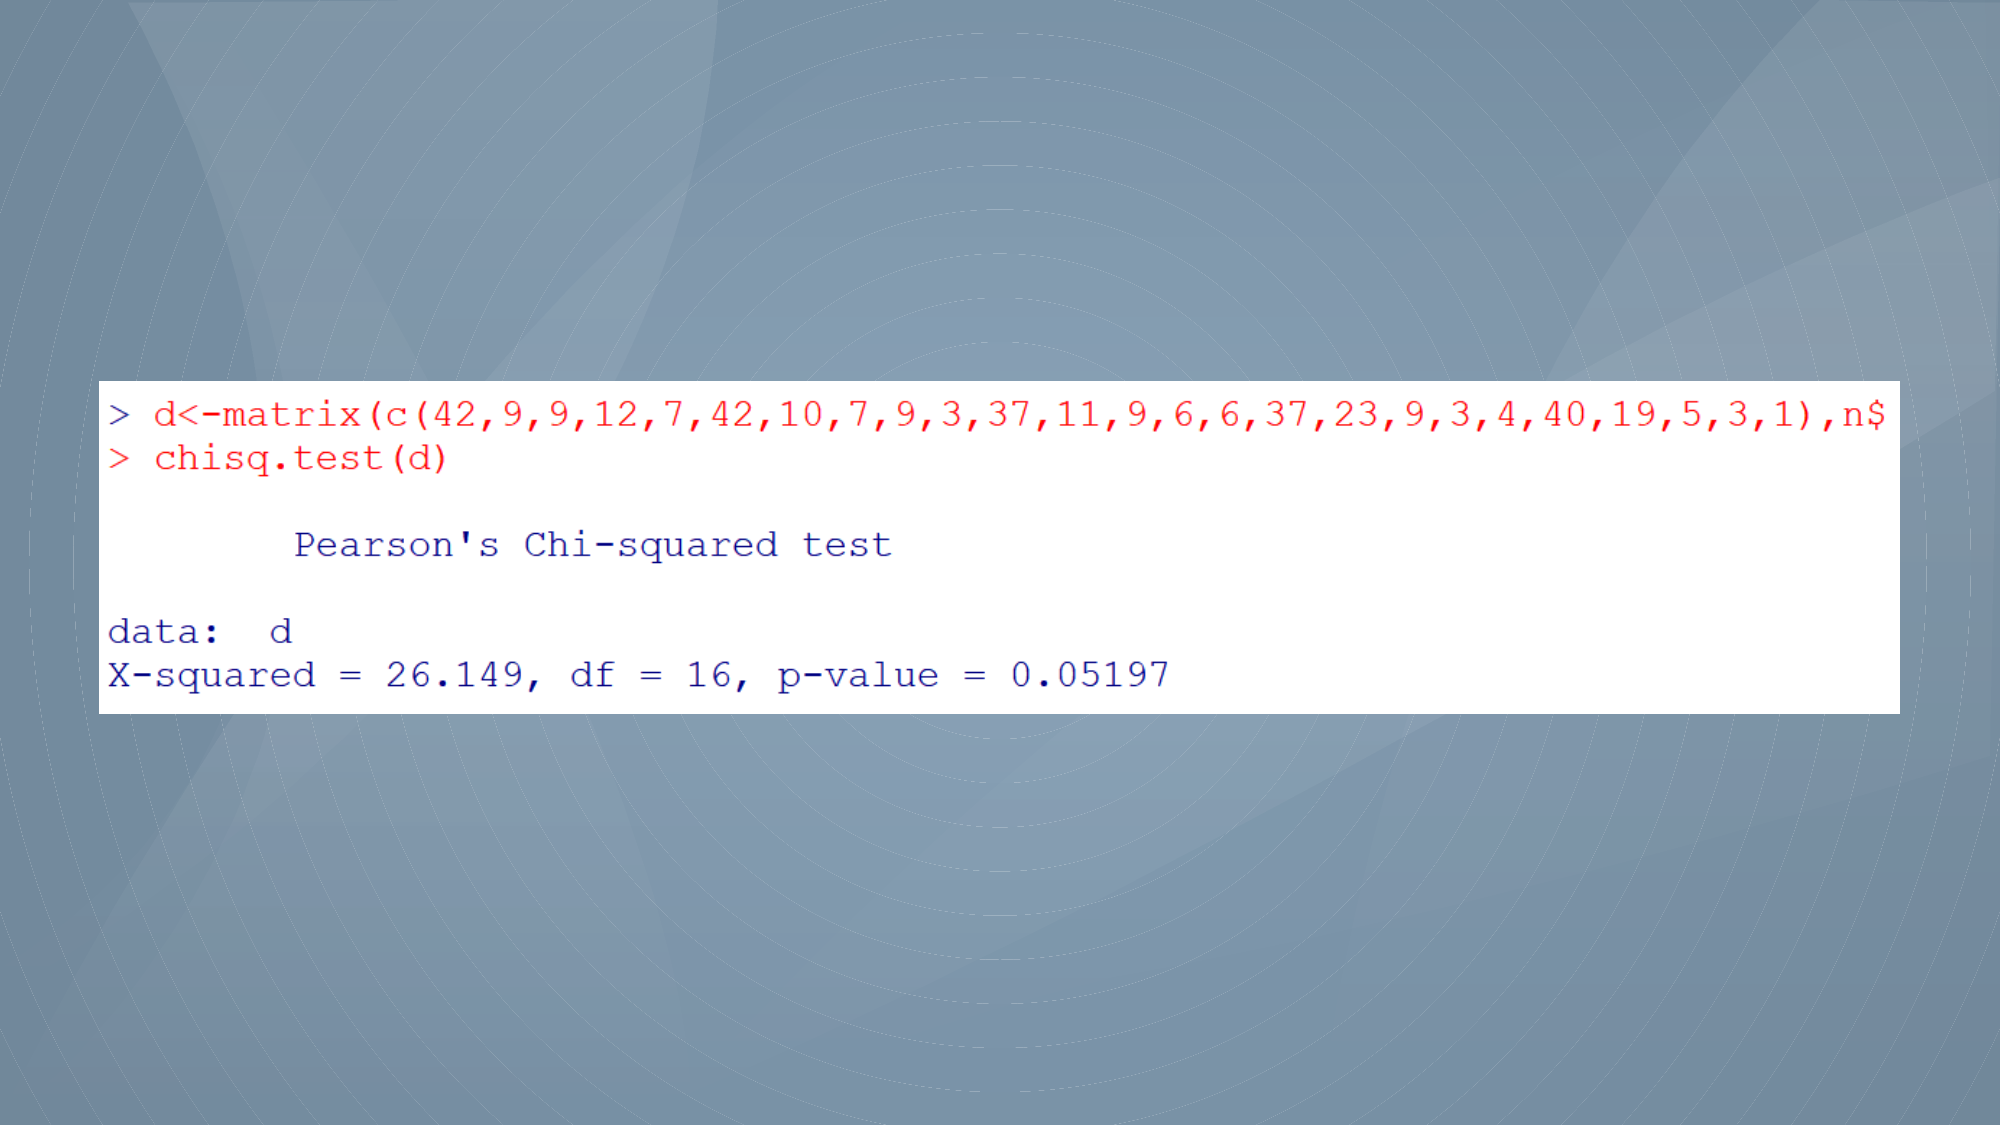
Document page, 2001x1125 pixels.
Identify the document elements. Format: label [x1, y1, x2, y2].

list [99, 380, 1901, 714]
